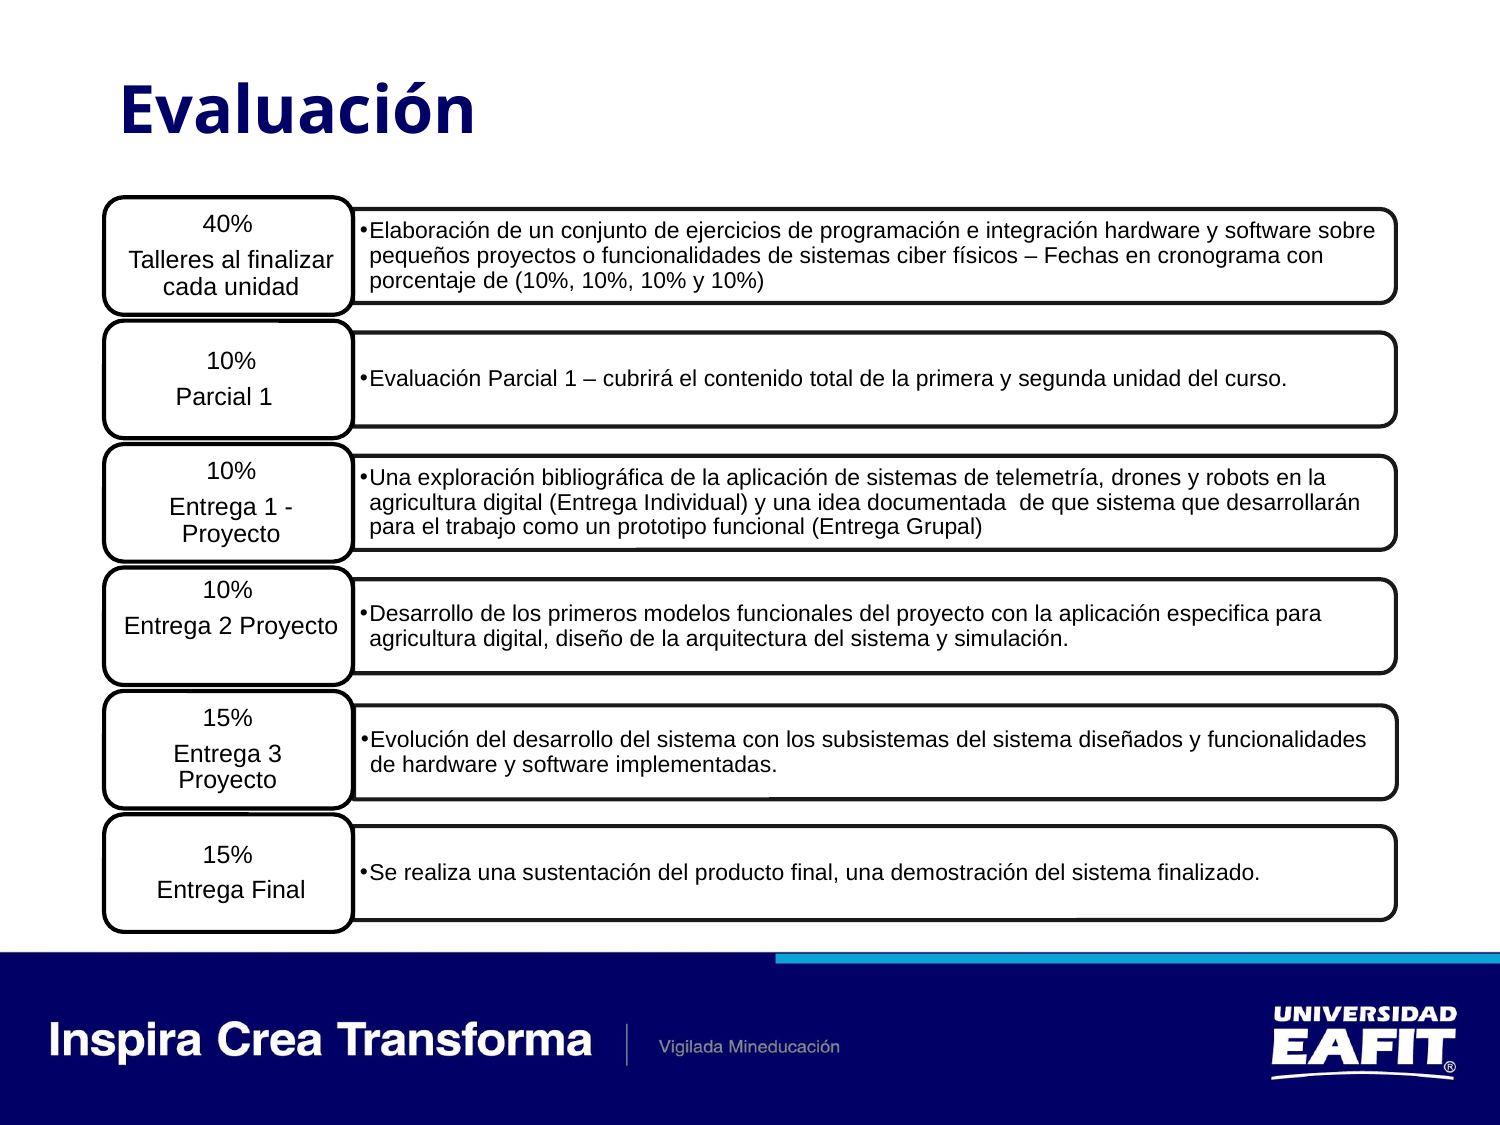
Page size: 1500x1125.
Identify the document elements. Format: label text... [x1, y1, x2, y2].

picture [0, 0, 1500, 1125]
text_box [102, 196, 1398, 933]
title Evaluación [103, 59, 1397, 165]
